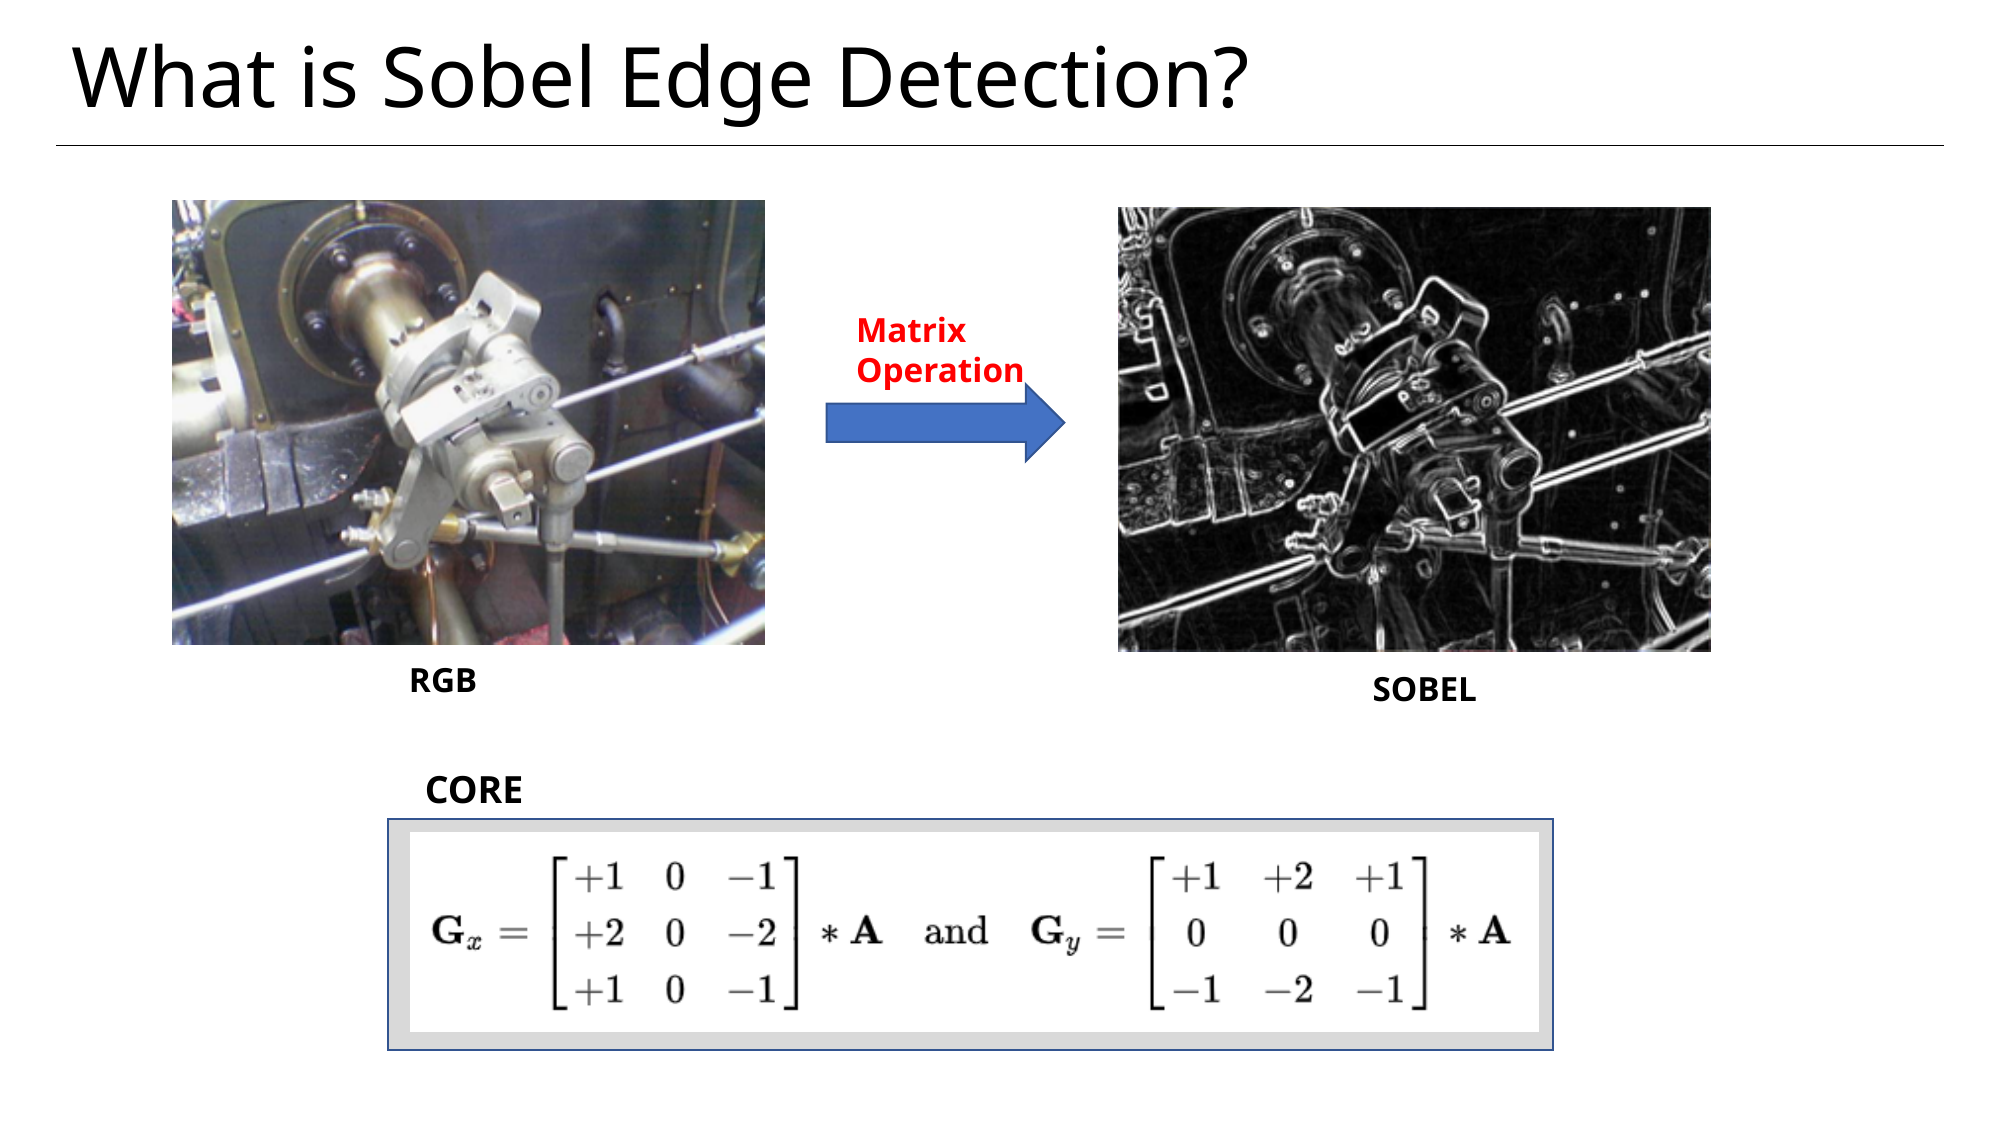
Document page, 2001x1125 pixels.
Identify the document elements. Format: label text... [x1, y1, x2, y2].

text_box CORE [410, 758, 572, 819]
text_box RGB [394, 651, 508, 707]
picture [409, 832, 1539, 1032]
text_box [825, 397, 1066, 464]
picture [1118, 207, 1711, 653]
text_box Matrix Operation [841, 302, 1042, 397]
title What is Sobel Edge Detection? [56, 17, 1782, 145]
text_box [387, 818, 1554, 1051]
picture [172, 200, 765, 645]
text_box SOBEL [1357, 660, 1512, 716]
